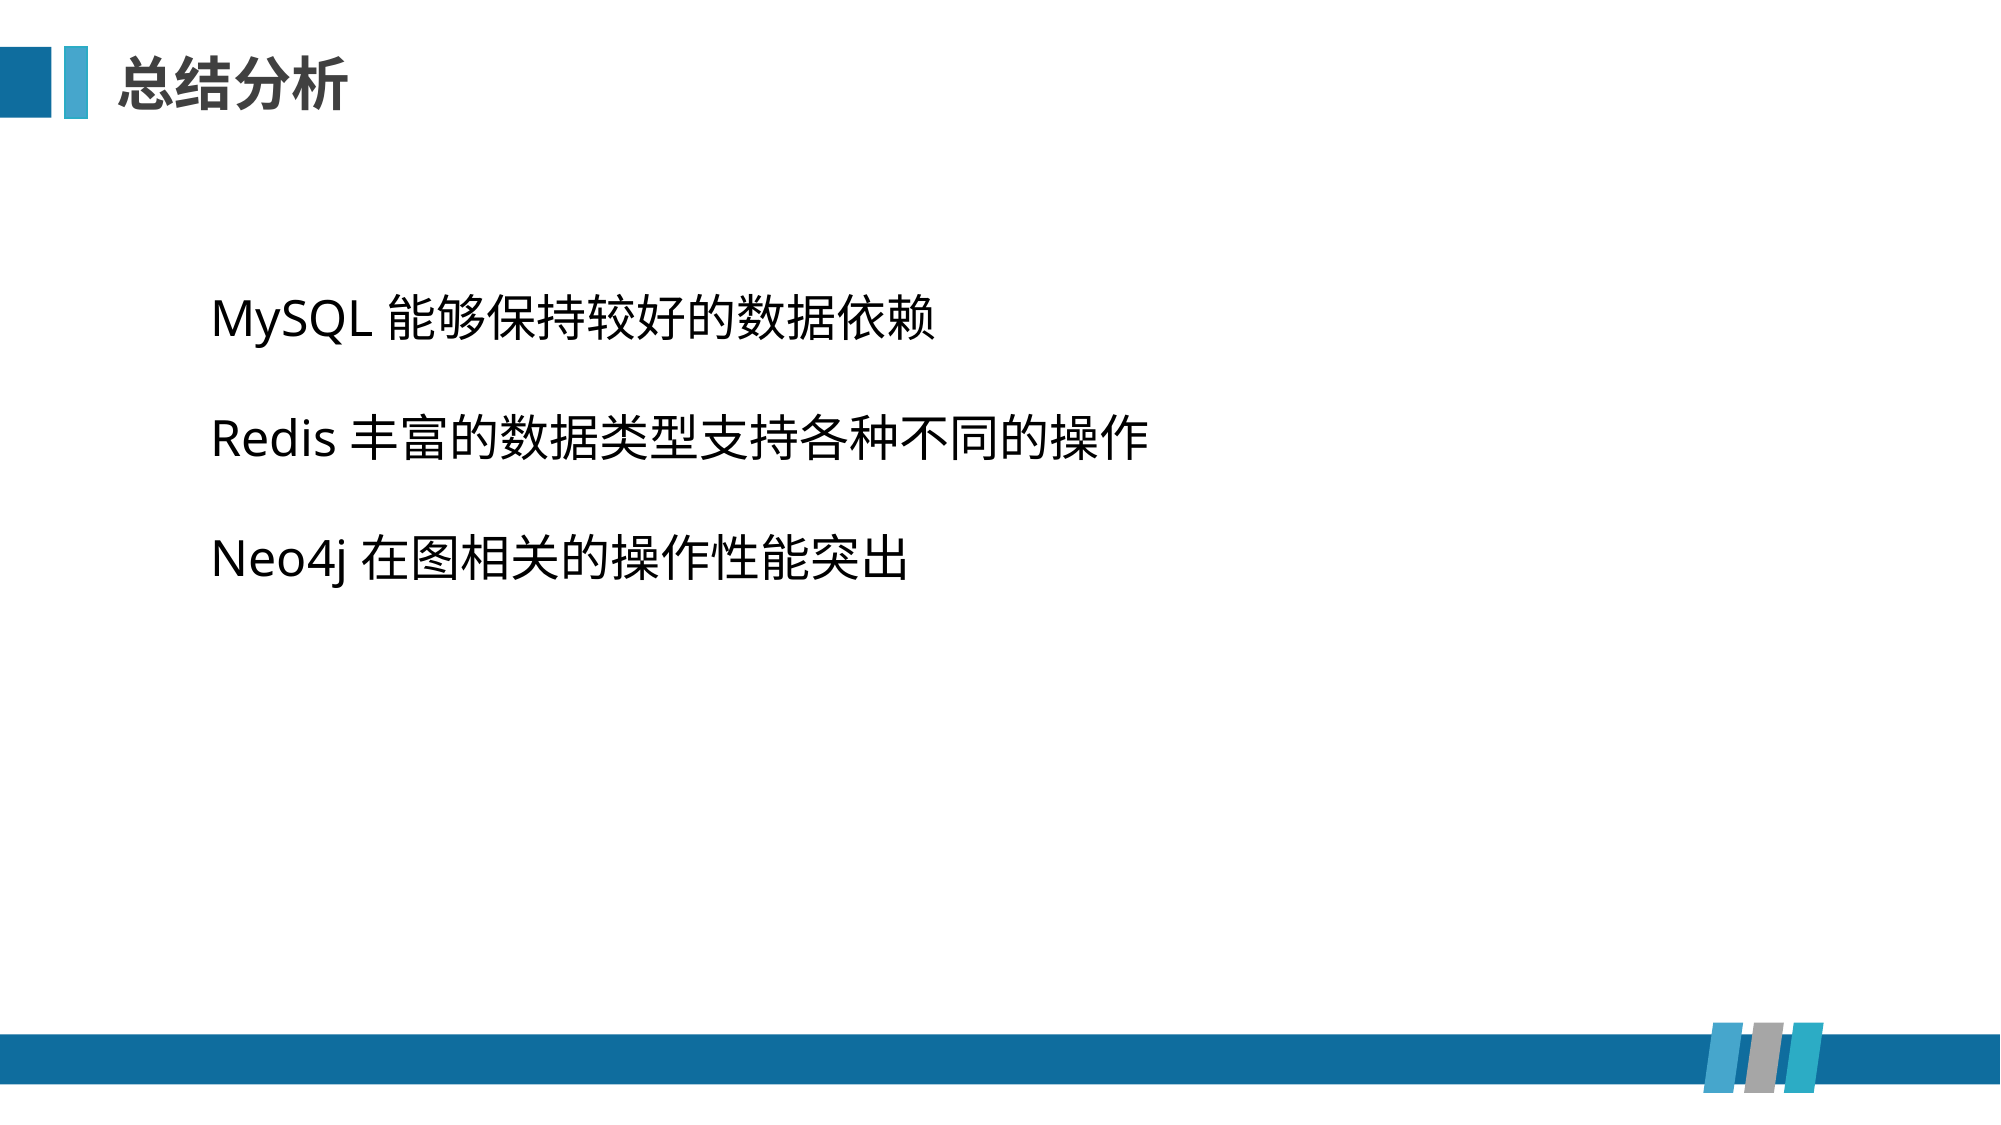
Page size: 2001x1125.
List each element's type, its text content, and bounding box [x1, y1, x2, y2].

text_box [0, 1022, 2000, 1093]
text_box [0, 39, 367, 126]
text_box MySQL能够保持较好的数据依赖 Redis丰富的数据类型支持各种不同的操作 Neo4j在图相关的操作性能突出 [195, 278, 1865, 847]
